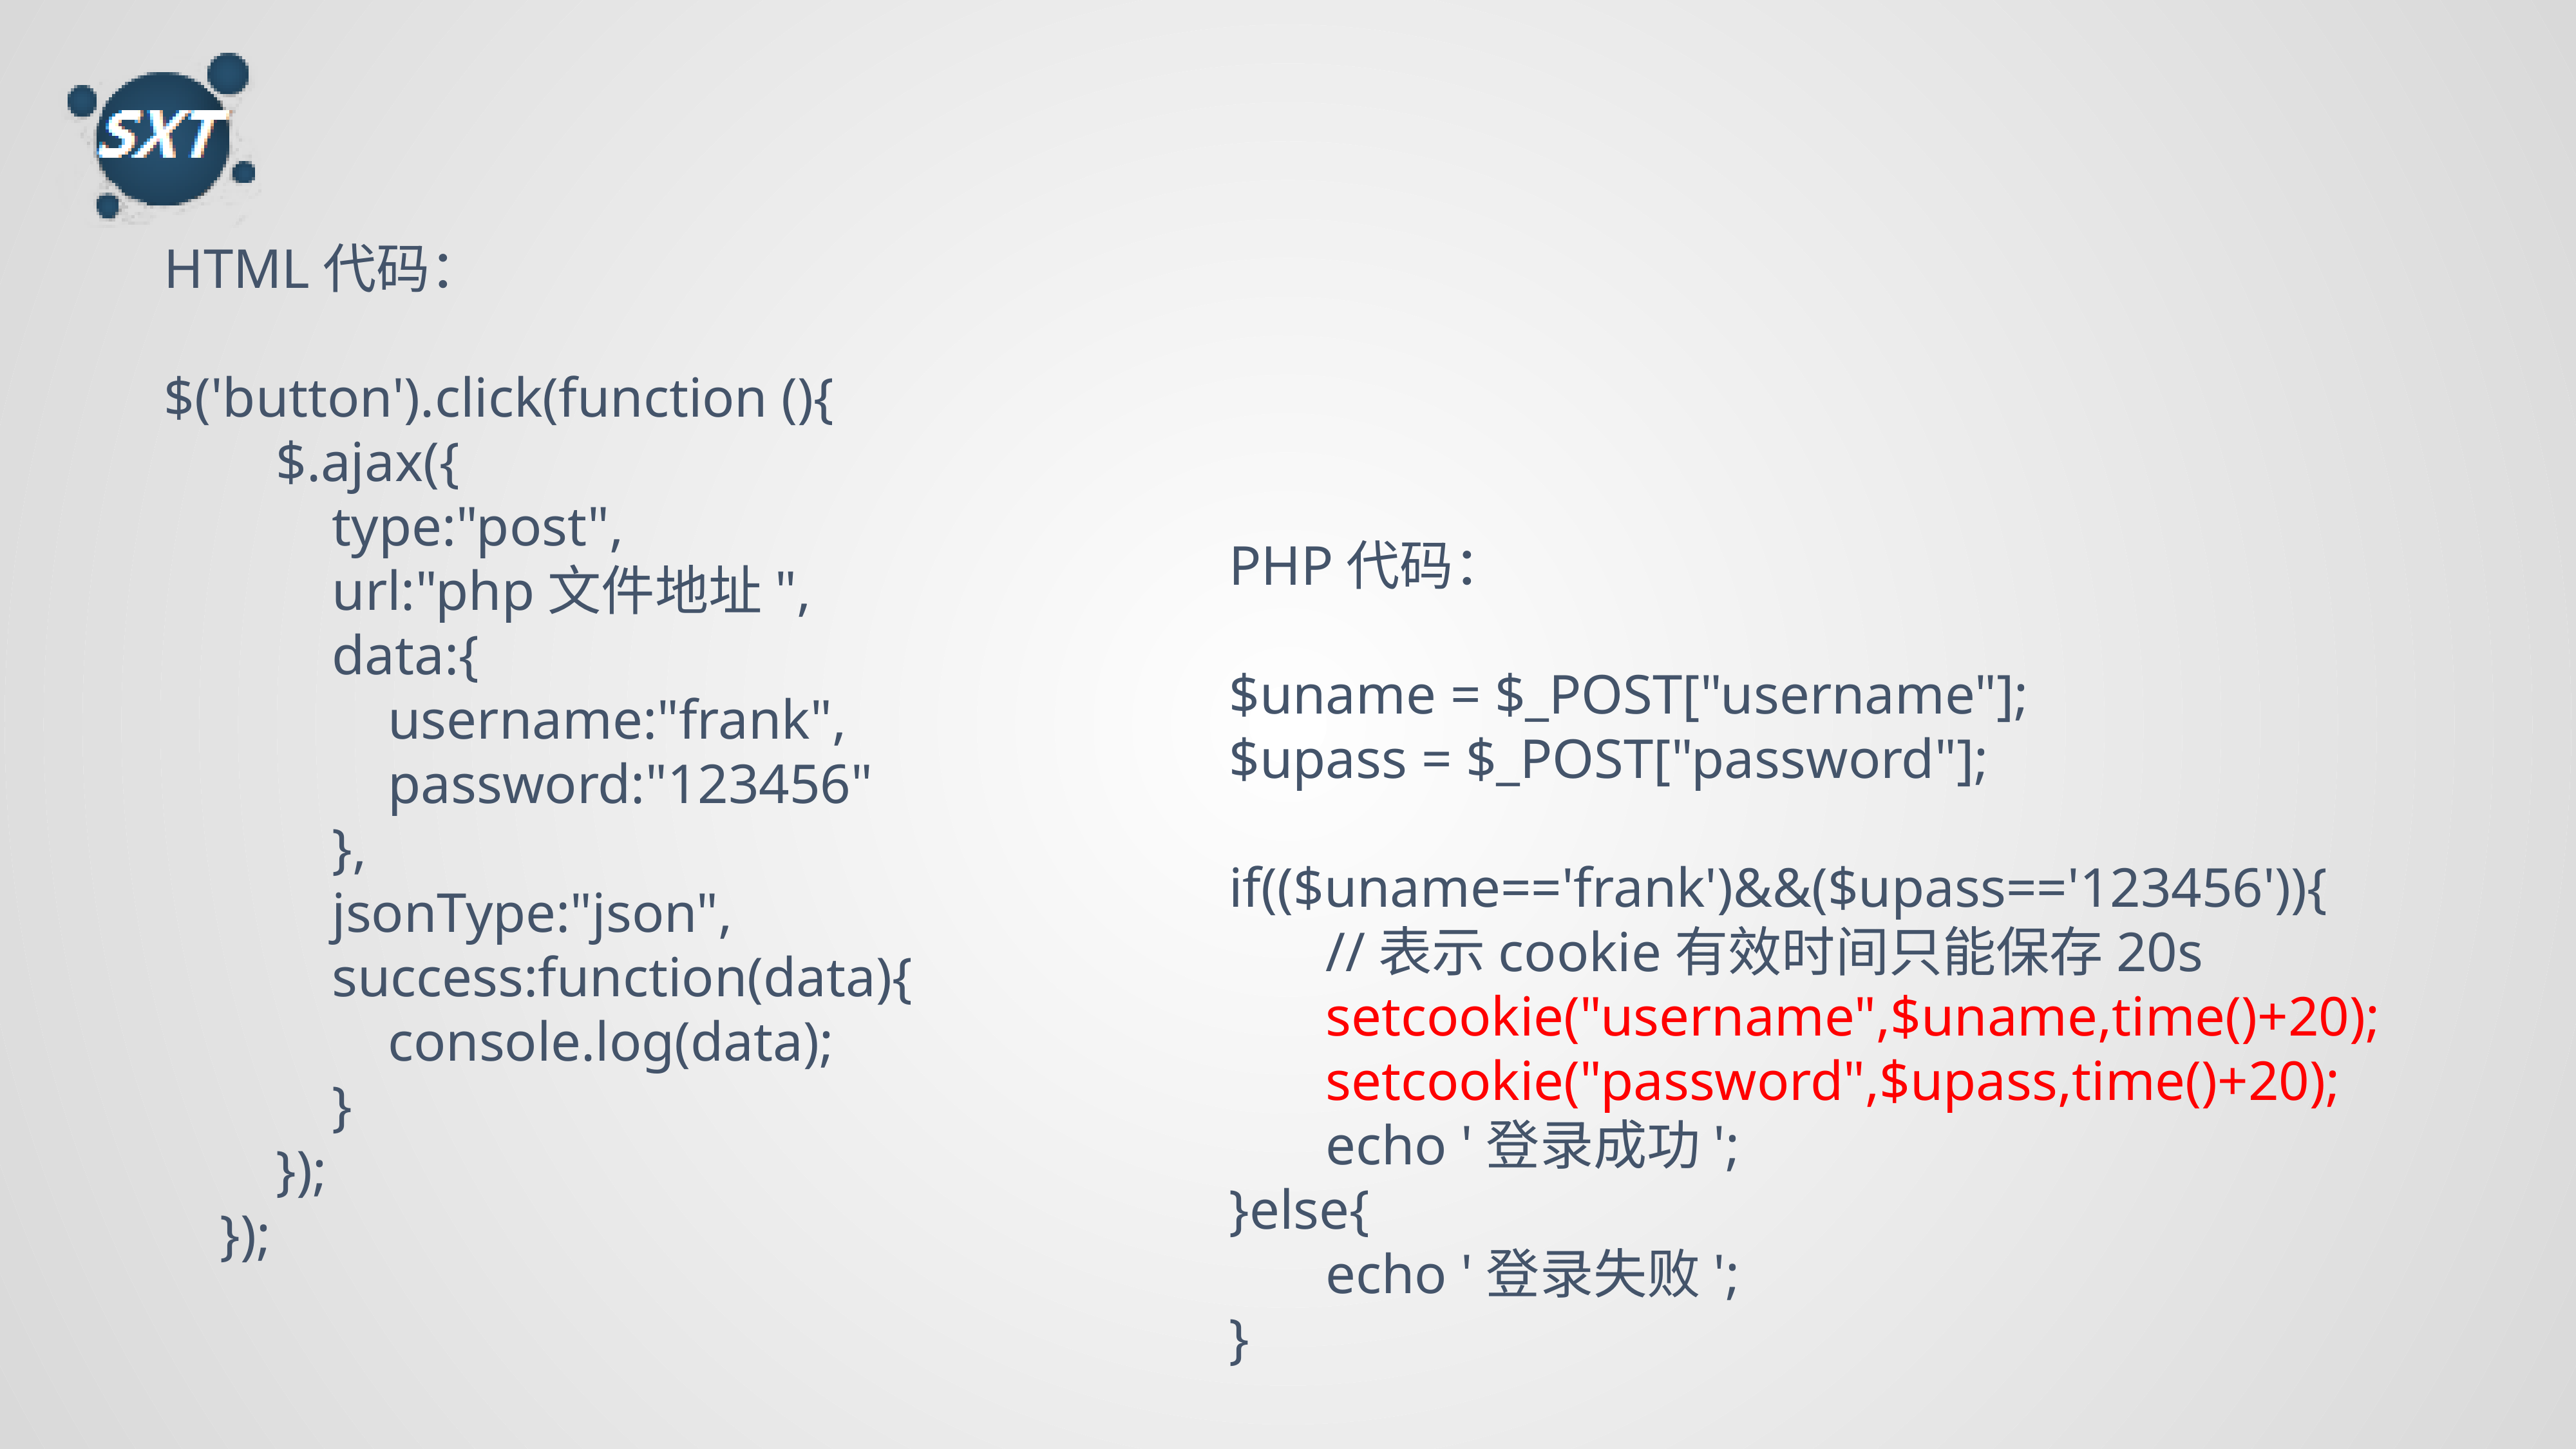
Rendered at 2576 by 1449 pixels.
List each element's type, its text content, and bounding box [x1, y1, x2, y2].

picture [55, 47, 261, 228]
text_box PHP代码： $uname = $_POST["username"]; $upass = $_POST["password"]; if(($uname=='frank')&&($upass=='123456')){ //表示cookie有效时间只能保存20s setcookie("username",$uname,time()+20); setcookie("password",$upass,time()+20); echo '登录成功'; }else{ echo '登录失败'; } [1219, 526, 2508, 1374]
text_box HTML代码： $('button').click(function (){ $.ajax({ type:"post", url:"php文件地址", data:{ username:"frank", password:"123456" }, jsonType:"json", success:function(data){ console.log(data); } }); }); [154, 230, 1204, 1270]
